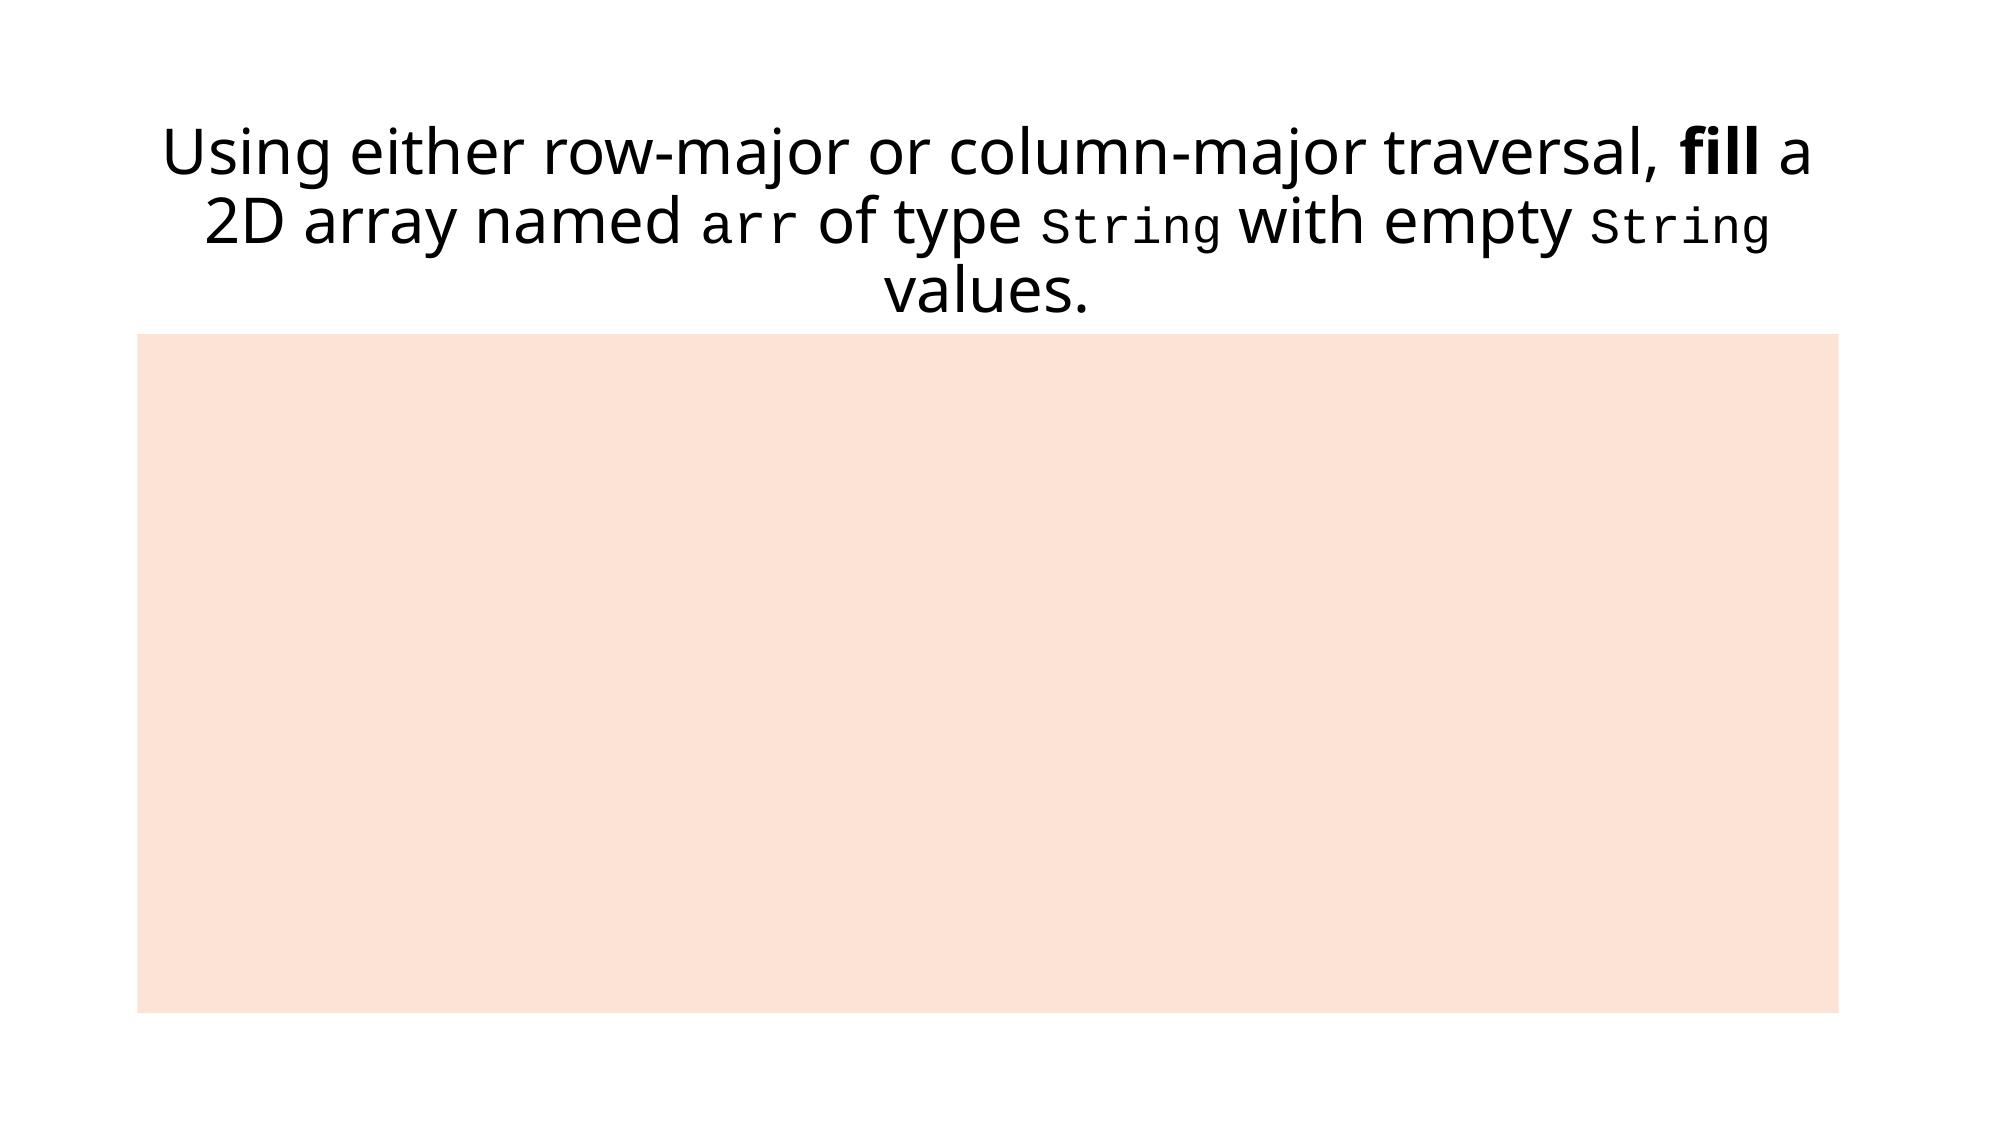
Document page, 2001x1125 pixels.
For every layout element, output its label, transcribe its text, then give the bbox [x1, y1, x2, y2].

title Using either row-major or column-major traversal, fill a 2D array named arr of type String with empty String values. [137, 111, 1839, 334]
list [137, 334, 1839, 1014]
